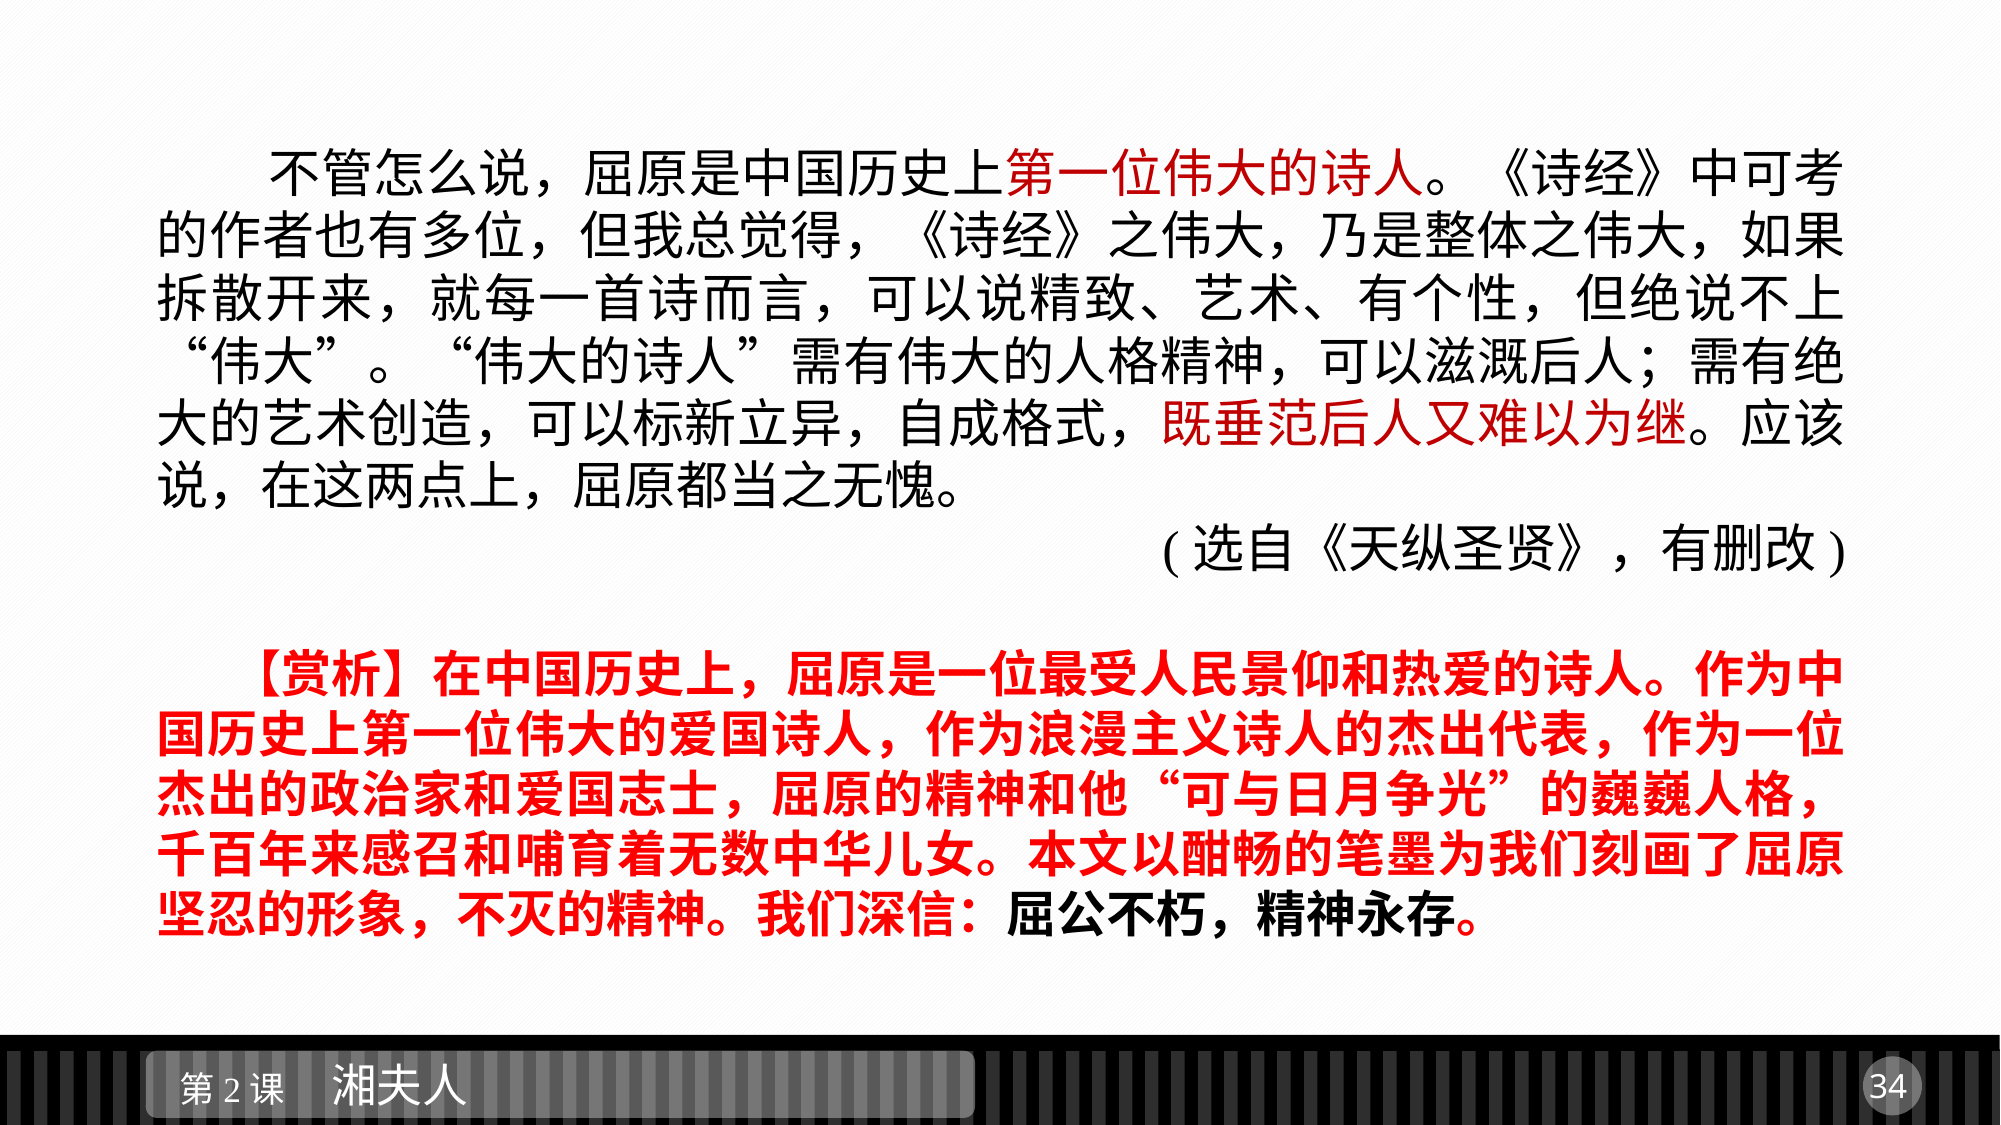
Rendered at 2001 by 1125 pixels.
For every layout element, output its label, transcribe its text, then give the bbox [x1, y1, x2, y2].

text_box 不管怎么说，屈原是中国历史上第一位伟大的诗人。《诗经》中可考的作者也有多位，但我总觉得，《诗经》之伟大，乃是整体之伟大，如果拆散开来，就每一首诗而言，可以说精致、艺术、有个性，但绝说不上“伟大”。“伟大的诗人”需有伟大的人格精神，可以滋溉后人；需有绝大的艺术创造，可以标新立异，自成格式，既垂范后人又难以为继。应该说，在这两点上，屈原都当之无愧。 (选自《天纵圣贤》，有删改) 【赏析】在中国历史上，屈原是一位最受人民景仰和热爱的诗人。作为中国历史上第一位伟大的爱国诗人，作为浪漫主义诗人的杰出代表，作为一位杰出的政治家和爱国志士，屈原的精神和他“可与日月争光”的巍巍人格，千百年来感召和哺育着无数中华儿女。本文以酣畅的笔墨为我们刻画了屈原坚忍的形象，不灭的精神。我们深信：屈公不朽，精神永存。 [141, 133, 1861, 951]
